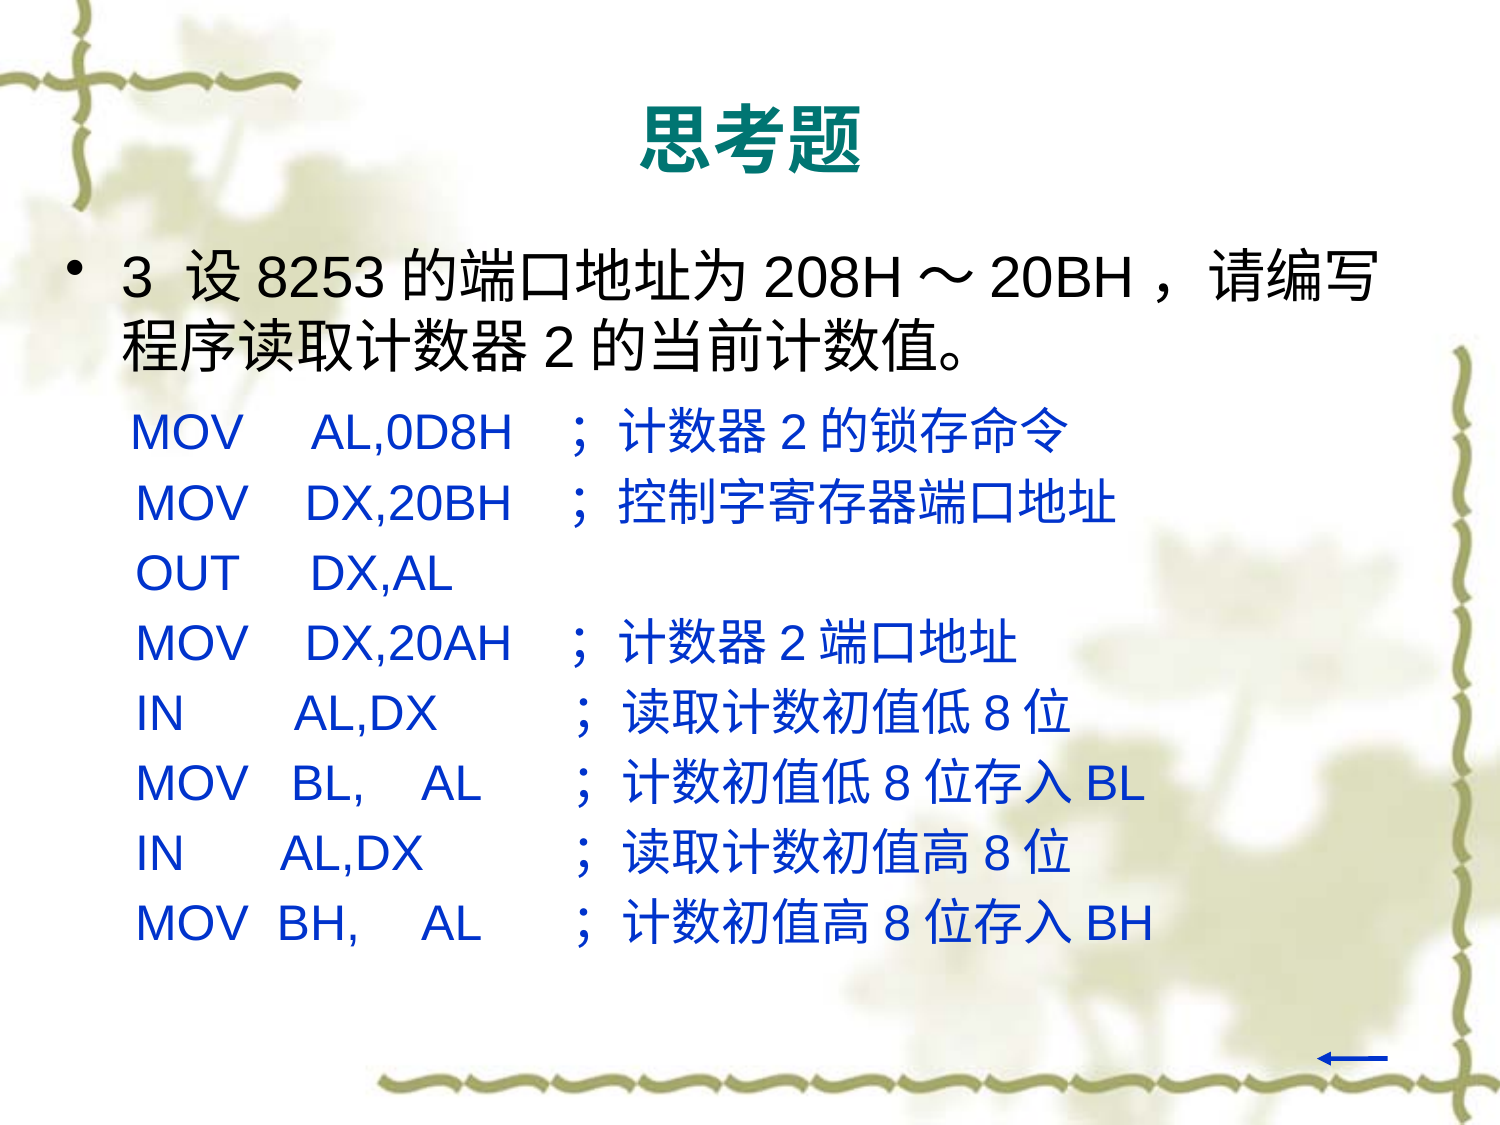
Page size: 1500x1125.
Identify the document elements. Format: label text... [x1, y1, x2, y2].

title 思考题 [49, 78, 1451, 198]
list 3 设8253的端口地址为208H～20BH，请编写程序读取计数器2的当前计数值。 MOV AL,0D8H ；计数器2的锁存命令 MOV DX,20BH ；控制字寄存器端口地址 OUT DX,AL MOV DX,20AH ；计数器2端口地址 IN AL,DX ；读取计数初值低8位 MOV BL, AL ；计数初值低8位存入BL IN AL,DX ；读取计数初值高8位 MOV BH, AL ；计数初值高8位存入BH [50, 231, 1451, 1083]
picture [0, 0, 1500, 1125]
text_box [1316, 1052, 1388, 1065]
